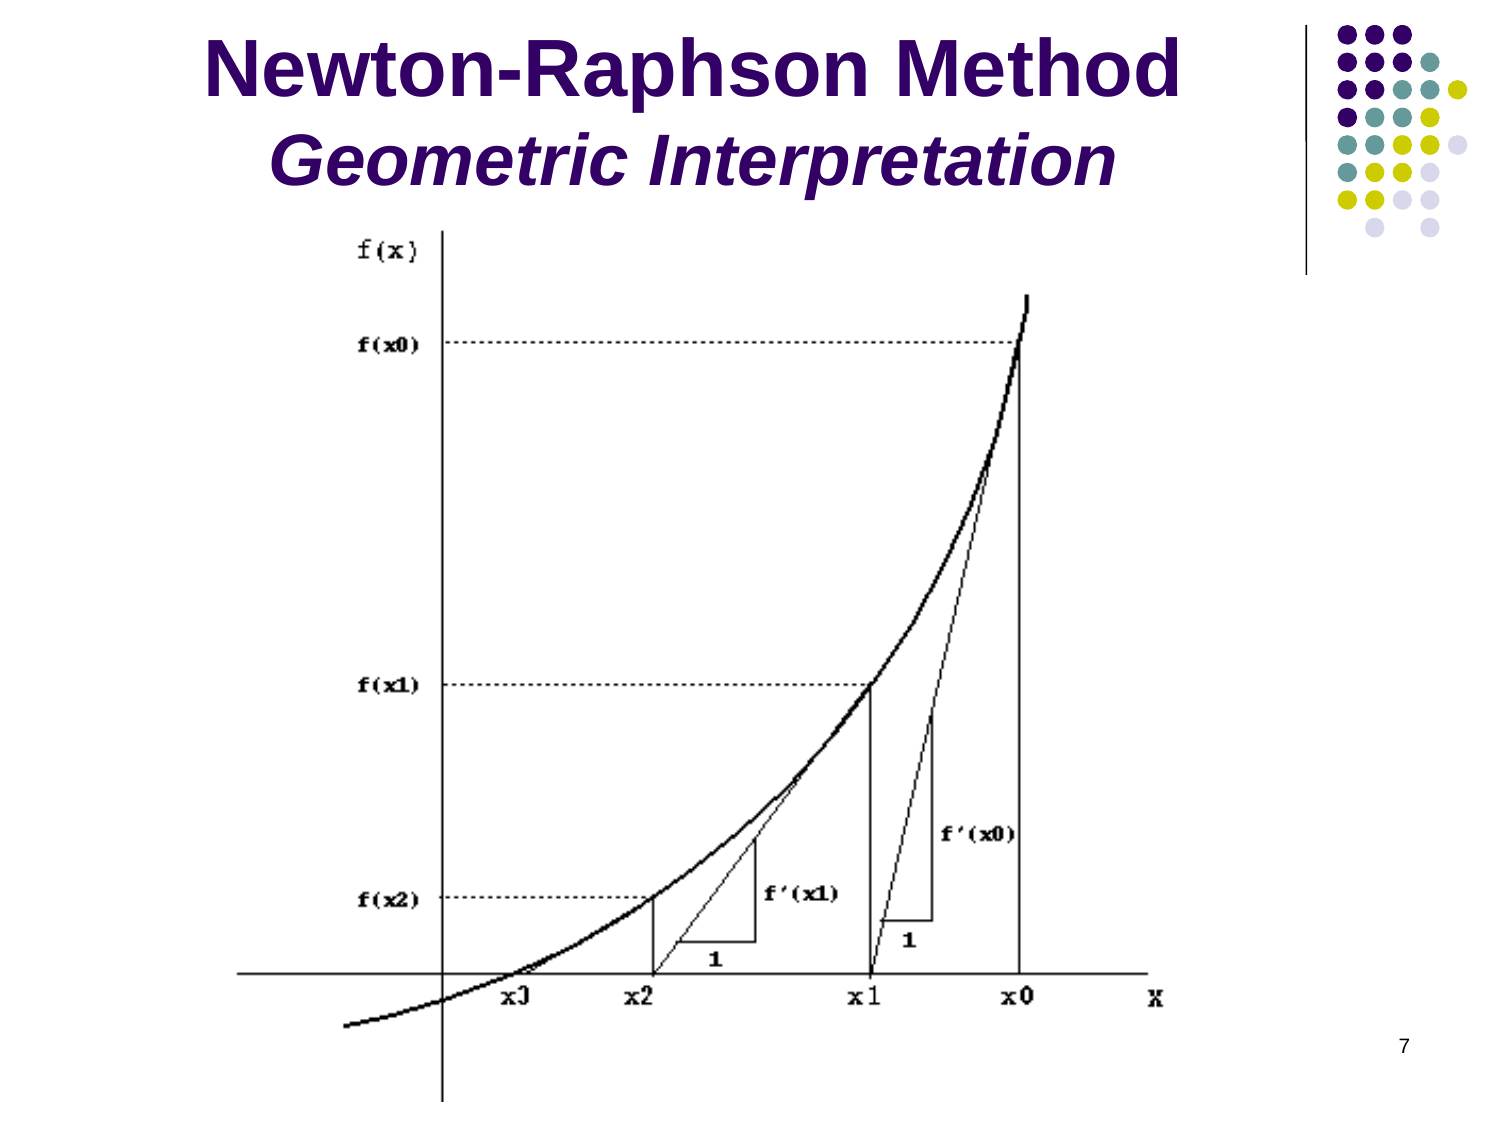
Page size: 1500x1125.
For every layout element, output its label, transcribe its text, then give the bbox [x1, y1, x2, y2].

picture [212, 209, 1188, 1103]
title Newton-Raphson Method Geometric Interpretation [74, 12, 1313, 208]
slide_number 7 [1191, 1024, 1426, 1101]
